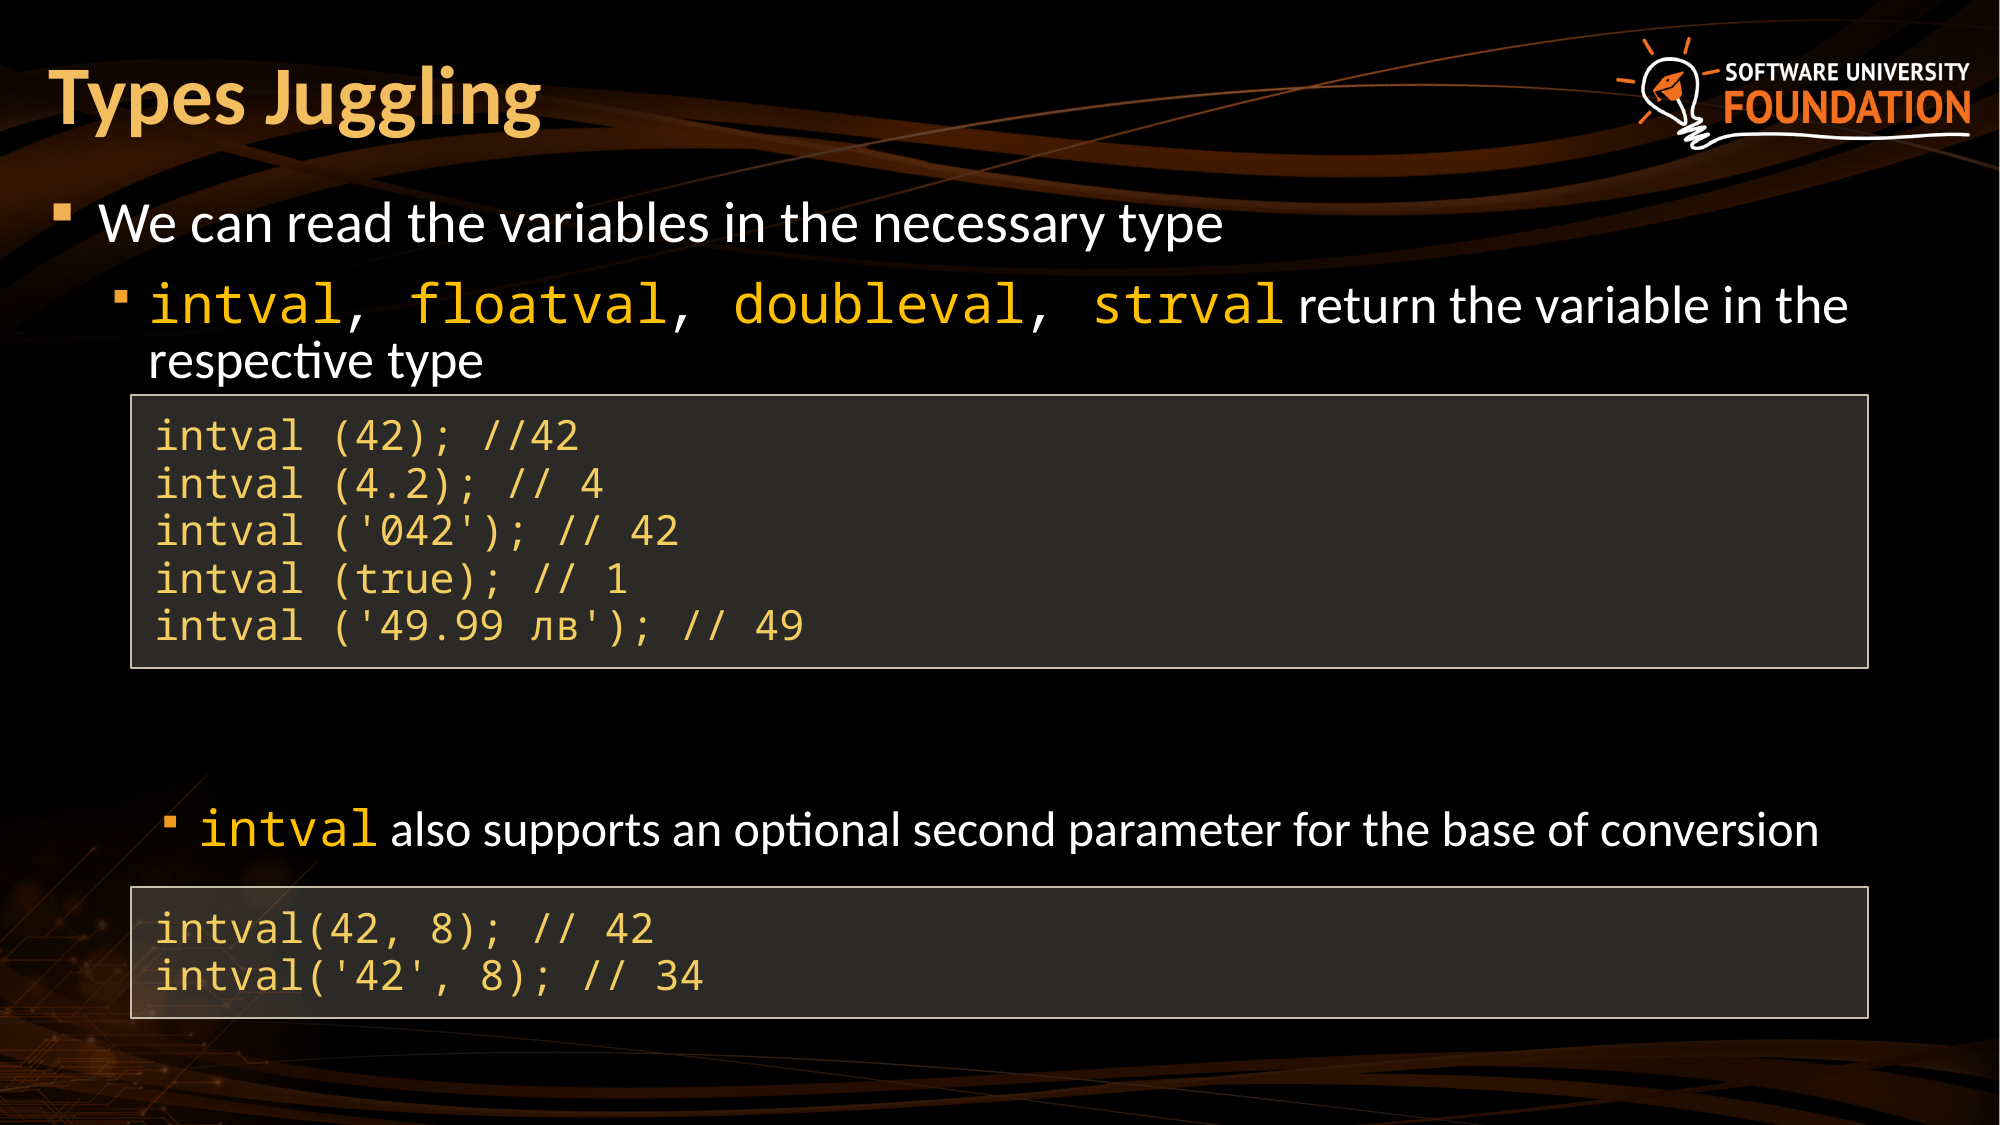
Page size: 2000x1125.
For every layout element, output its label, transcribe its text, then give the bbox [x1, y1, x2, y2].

list We can read the variables in the necessary type intval, floatval, doubleval, strval return the variable in the respective type intval also supports an optional second parameter for the base of conversion [31, 188, 1968, 1103]
text_box intval (42); //42 intval (4.2); // 4 intval ('042'); // 42 intval (true); // 1 intval ('49.99 лв'); // 49 [130, 395, 1869, 668]
title Types Juggling [30, 6, 1602, 189]
picture [0, 0, 2000, 1125]
text_box intval(42, 8); // 42 intval('42', 8); // 34 [130, 887, 1869, 1018]
